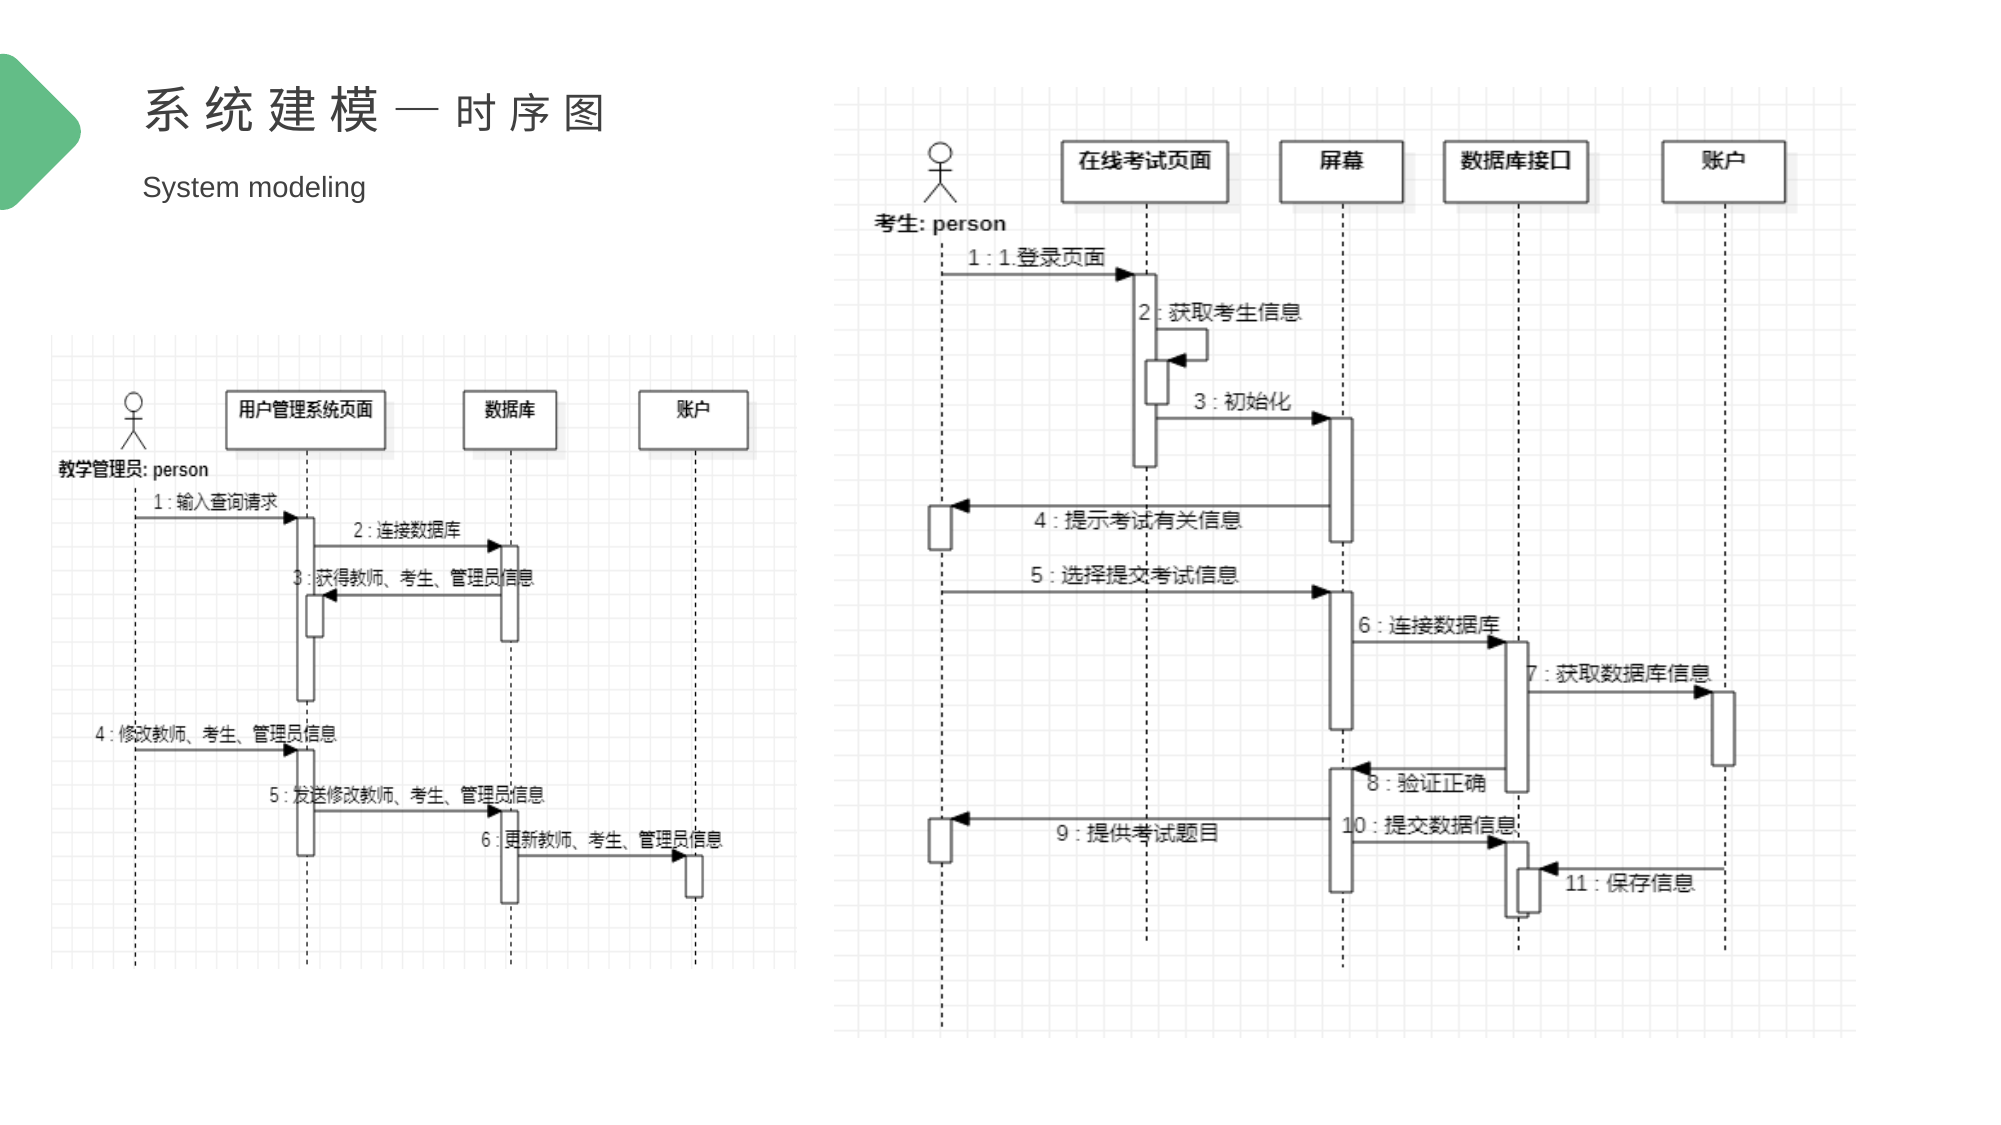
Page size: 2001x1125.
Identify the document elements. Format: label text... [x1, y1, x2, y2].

picture [51, 335, 797, 970]
text_box System modeling [127, 143, 531, 211]
text_box 系统建模—时序图 [127, 71, 692, 146]
picture [834, 87, 1856, 1038]
text_box [0, 52, 82, 212]
